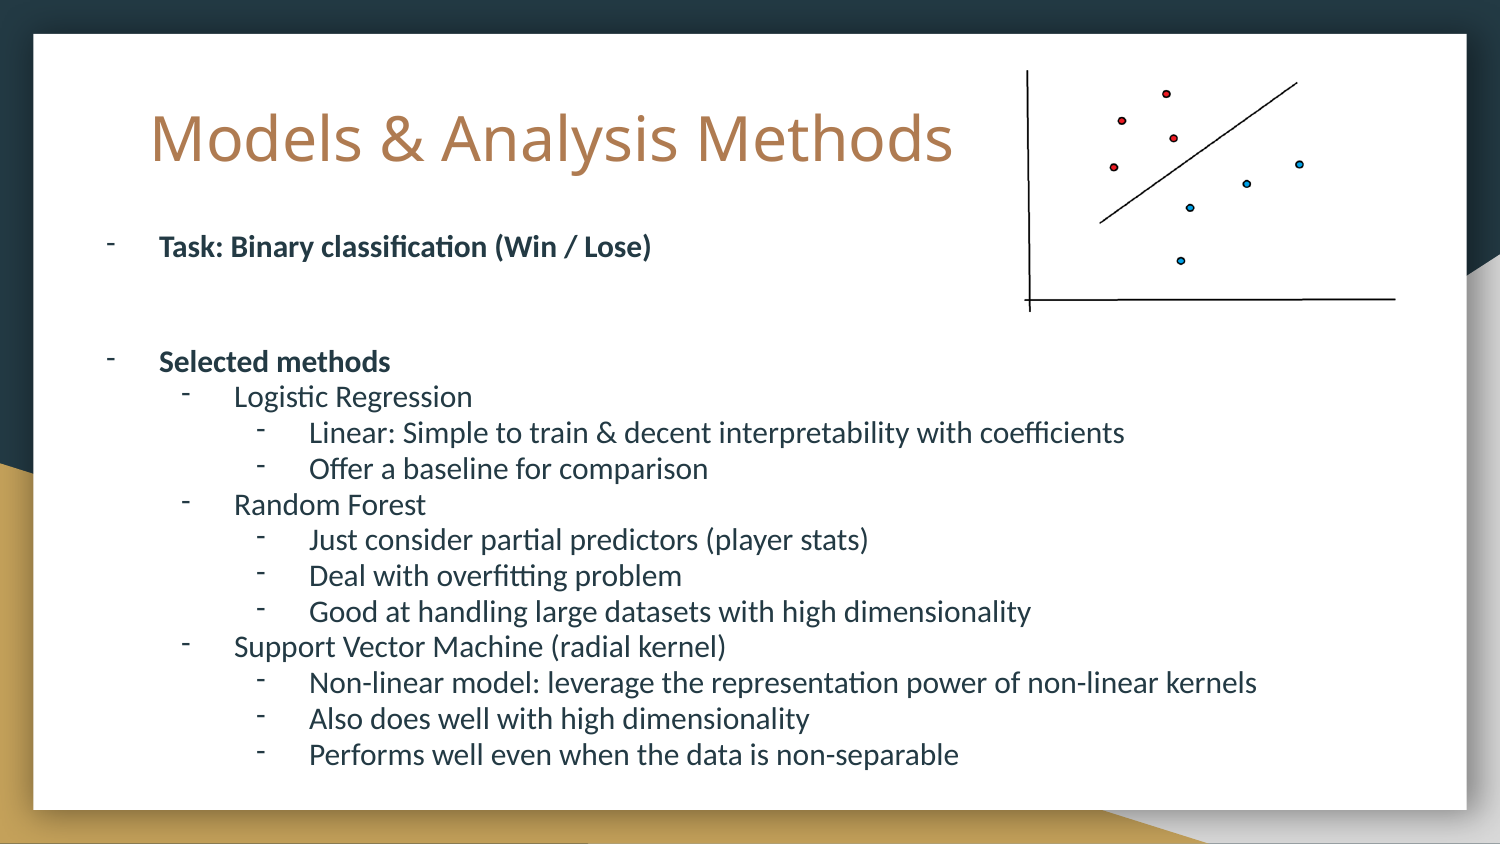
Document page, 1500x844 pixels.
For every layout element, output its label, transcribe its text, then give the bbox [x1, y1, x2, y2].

list Task: Binary classification (Win / Lose) Selected methods Logistic Regression Linear: Simple to train & decent interpretability with coefficients Offer a baseline for comparison Random Forest Just consider partial predictors (player stats) Deal with overfitting problem Good at handling large datasets with high dimensionality Support Vector Machine (radial kernel) Non-linear model: leverage the representation power of non-linear kernels Also does well with high dimensionality Performs well even when the data is non-separable [69, 214, 1301, 793]
picture [1007, 45, 1437, 332]
title Models & Analysis Methods [134, 84, 1002, 214]
